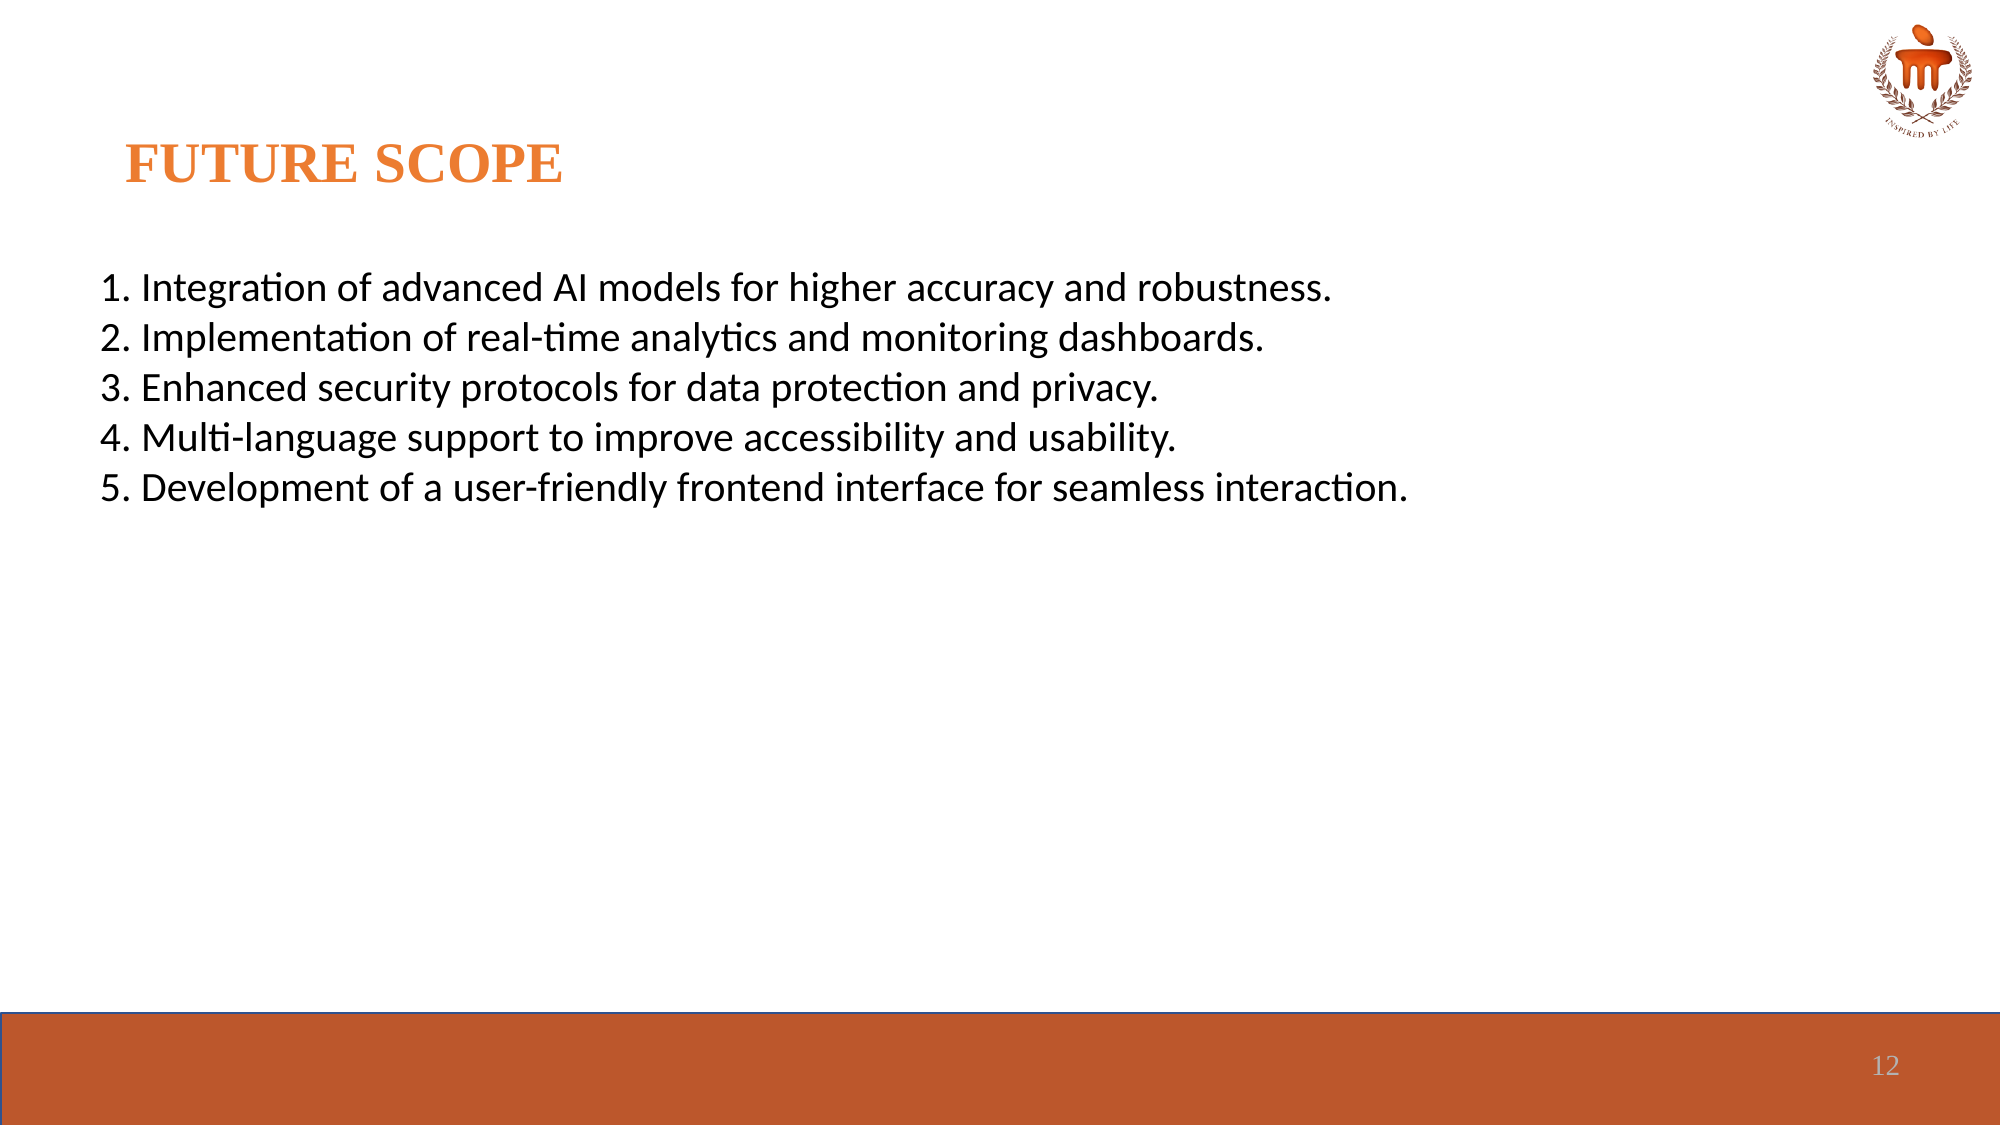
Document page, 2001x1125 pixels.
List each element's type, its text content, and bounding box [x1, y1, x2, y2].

picture [1873, 24, 1972, 138]
title FUTURE SCOPE [125, 125, 1184, 195]
slide_number 12 [1440, 1046, 1900, 1103]
list 1. Integration of advanced AI models for higher accuracy and robustness. 2. Implementation of real-time analytics and monitoring dashboards. 3. Enhanced security protocols for data protection and privacy. 4. Multi-language support to improve accessibility and usability. 5. Development of a user-friendly frontend interface for seamless interaction. [99, 259, 1900, 563]
